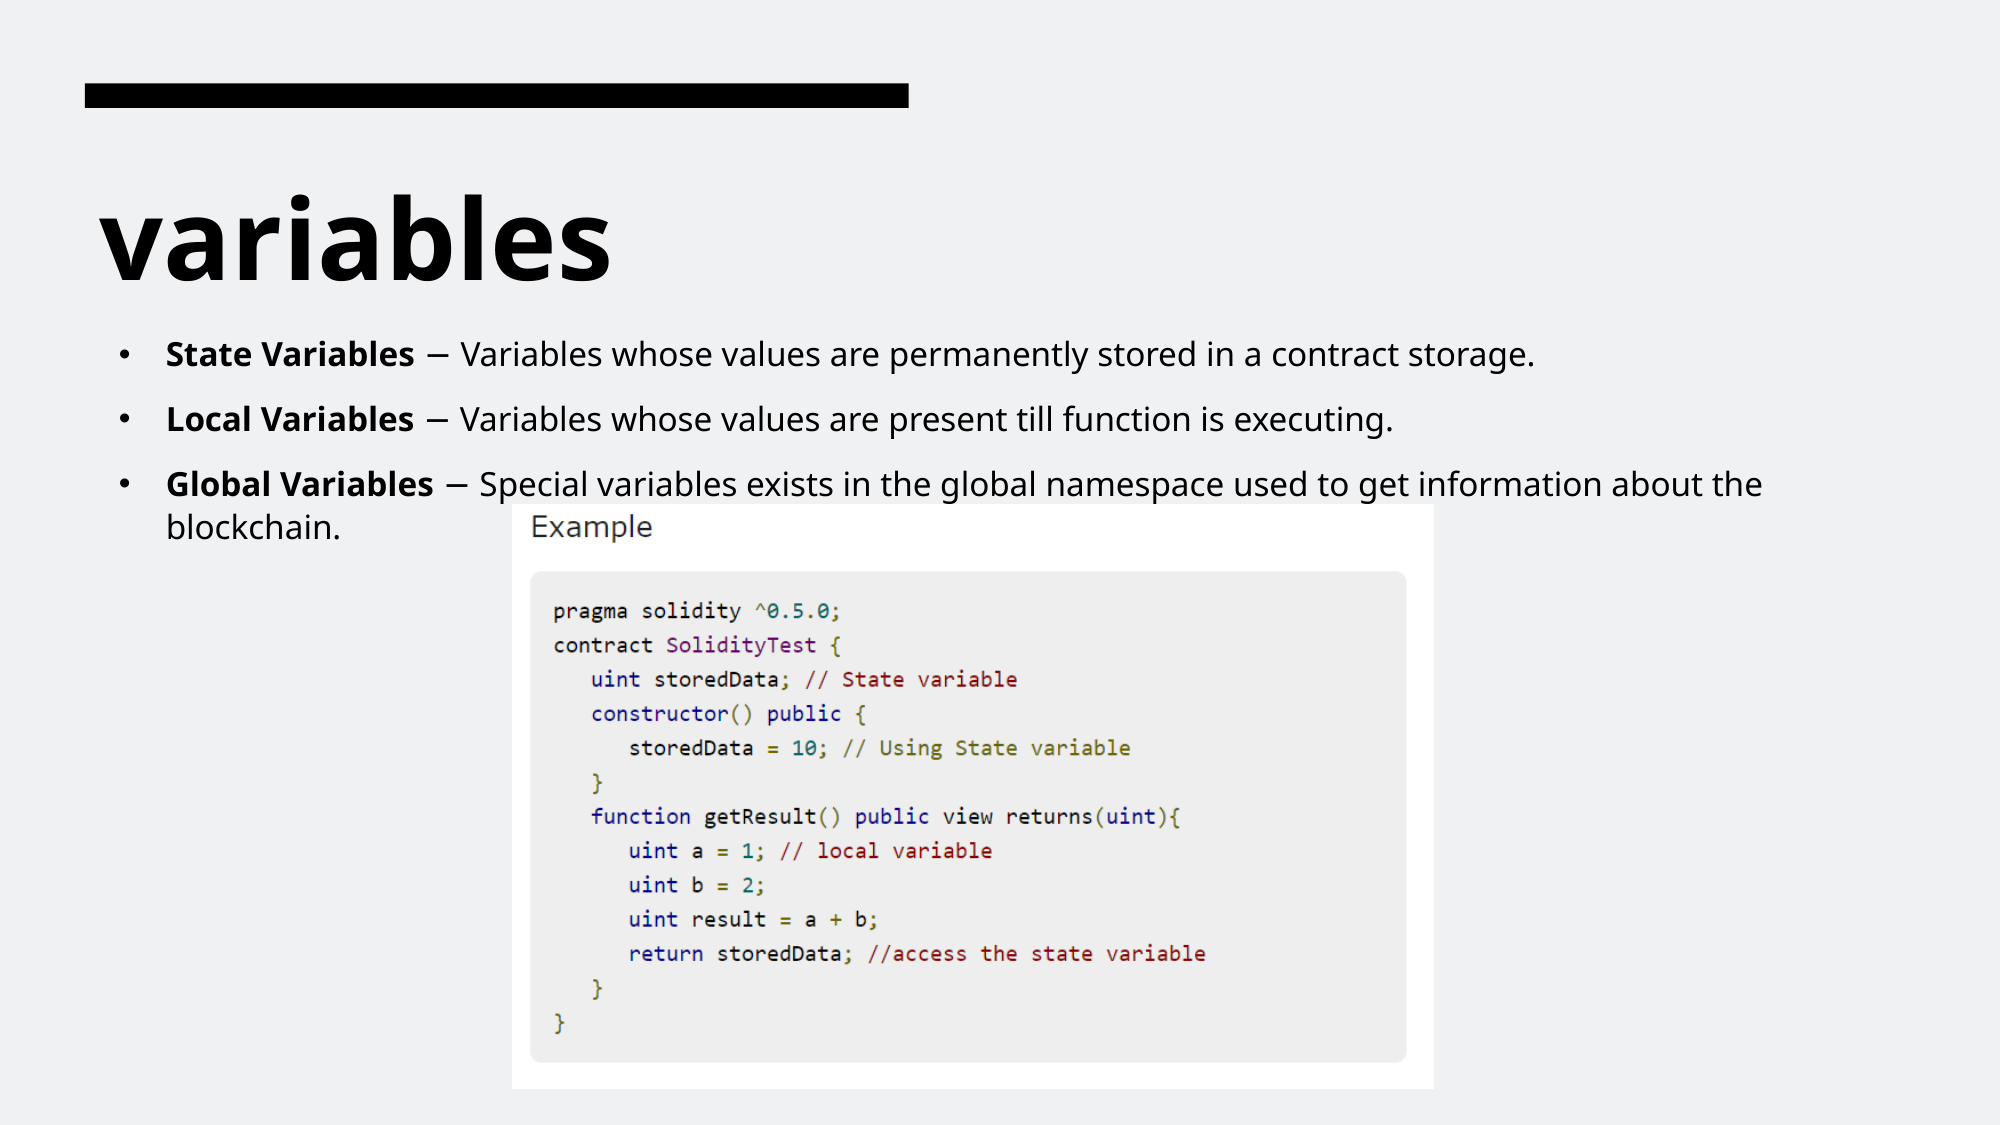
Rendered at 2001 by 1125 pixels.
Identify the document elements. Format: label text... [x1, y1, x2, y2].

picture [512, 504, 1434, 1089]
list State Variables − Variables whose values are permanently stored in a contract storage. Local Variables − Variables whose values are present till function is executing. Global Variables − Special variables exists in the global namespace used to get information about the blockchain. [103, 322, 1917, 1033]
title variables [84, 160, 909, 323]
